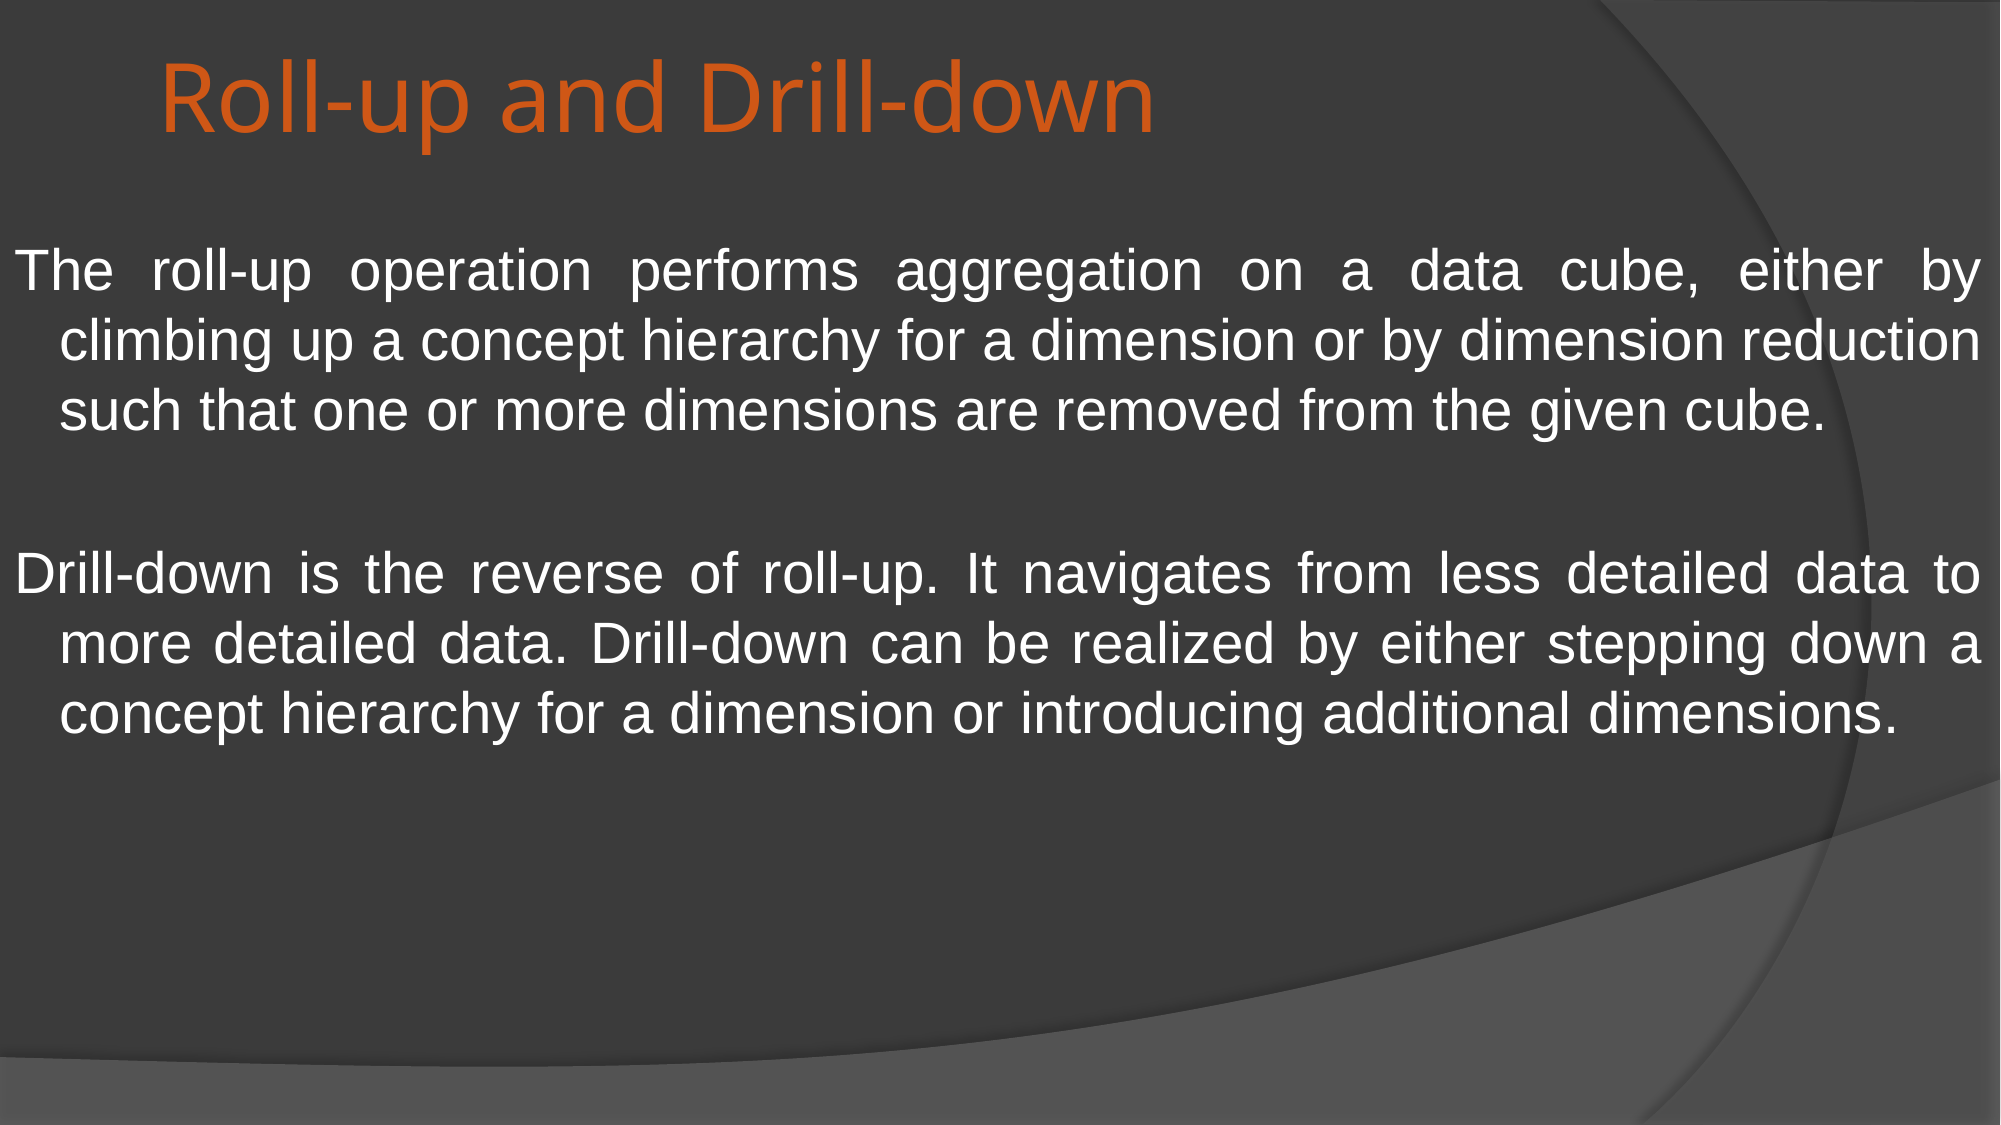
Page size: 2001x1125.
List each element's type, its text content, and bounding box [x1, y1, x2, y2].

list The roll-up operation performs aggregation on a data cube, either by climbing up a concept hierarchy for a dimension or by dimension reduction such that one or more dimensions are removed from the given cube. Drill-down is the reverse of roll-up. It navigates from less detailed data to more detailed data. Drill-down can be realized by either stepping down a concept hierarchy for a dimension or introducing additional dimensions. [0, 224, 2000, 900]
title Roll-up and Drill-down [150, 0, 1850, 188]
